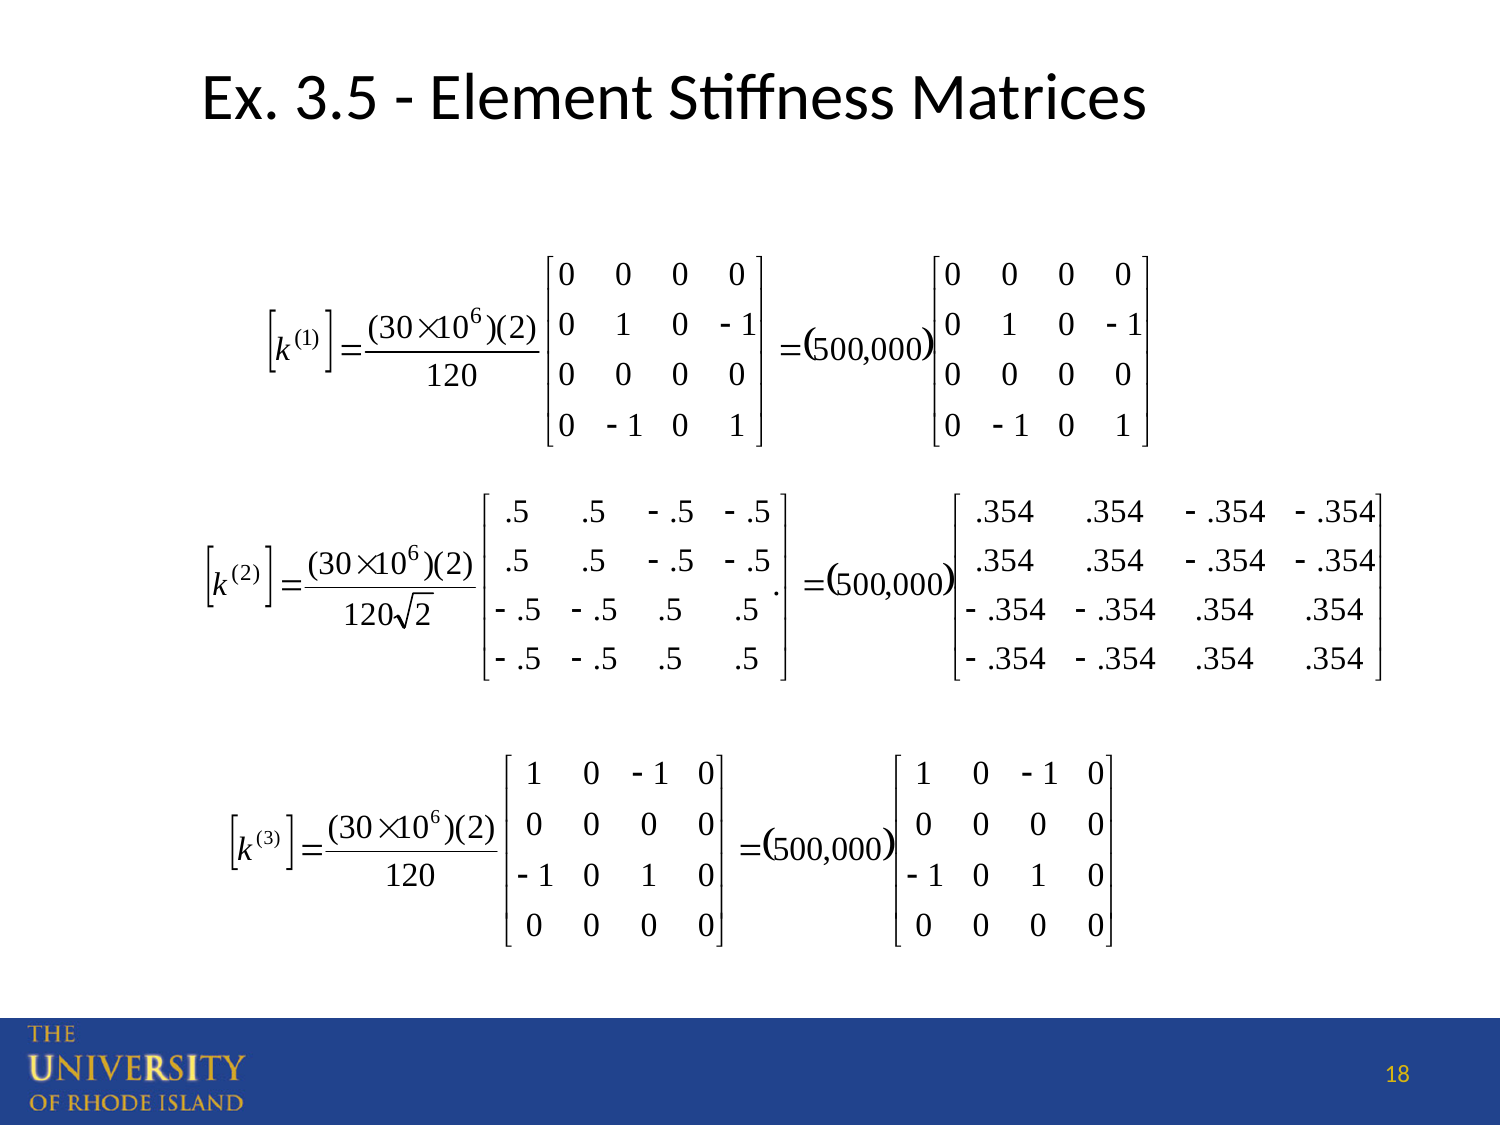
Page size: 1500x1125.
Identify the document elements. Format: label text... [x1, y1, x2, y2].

picture [0, 1018, 1500, 1125]
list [262, 249, 1163, 455]
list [199, 487, 1394, 688]
title Ex. 3.5 - Element Stiffness Matrices [0, 45, 1350, 233]
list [224, 749, 1125, 954]
